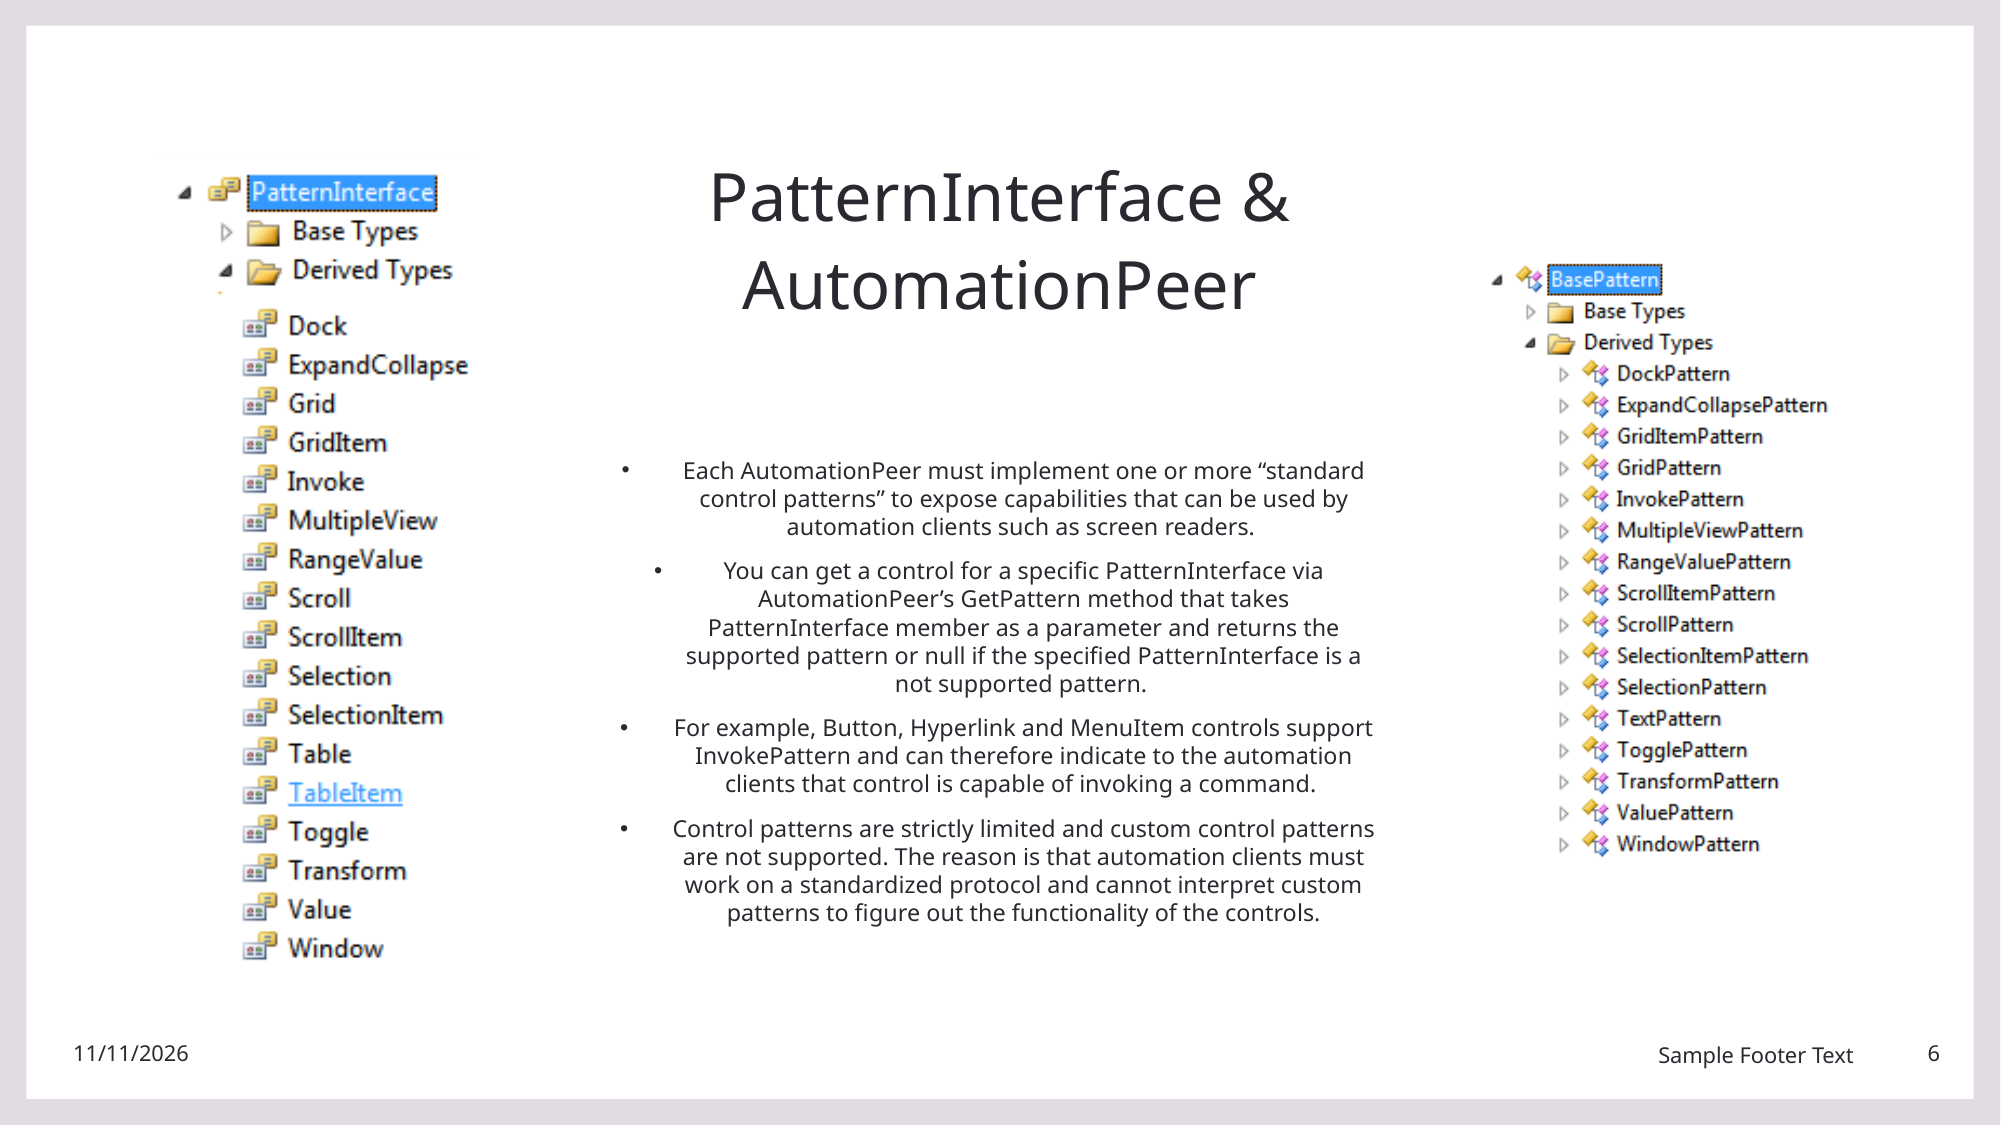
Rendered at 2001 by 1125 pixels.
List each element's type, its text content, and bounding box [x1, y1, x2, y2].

title PatternInterface & AutomationPeer [601, 118, 1399, 331]
list Each AutomationPeer must implement one or more “standard control patterns” to expose capabilities that can be used by automation clients such as screen readers. You can get a control for a specific PatternInterface via AutomationPeer’s GetPattern method that takes PatternInterface member as a parameter and returns the supported pattern or null if the specified PatternInterface is a not supported pattern. For example, Button, Hyperlink and MenuItem controls support InvokePattern and can therefore indicate to the automation clients that control is capable of invoking a command. Control patterns are strictly limited and custom control patterns are not supported. The reason is that automation clients must work on a standardized protocol and cannot interpret custom patterns to figure out the functionality of the controls. [605, 448, 1395, 979]
footer Sample Footer Text [1194, 1024, 1869, 1085]
slide_number 6 [1869, 1024, 1956, 1085]
picture [1478, 261, 1884, 862]
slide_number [58, 1024, 495, 1085]
picture [159, 154, 479, 971]
